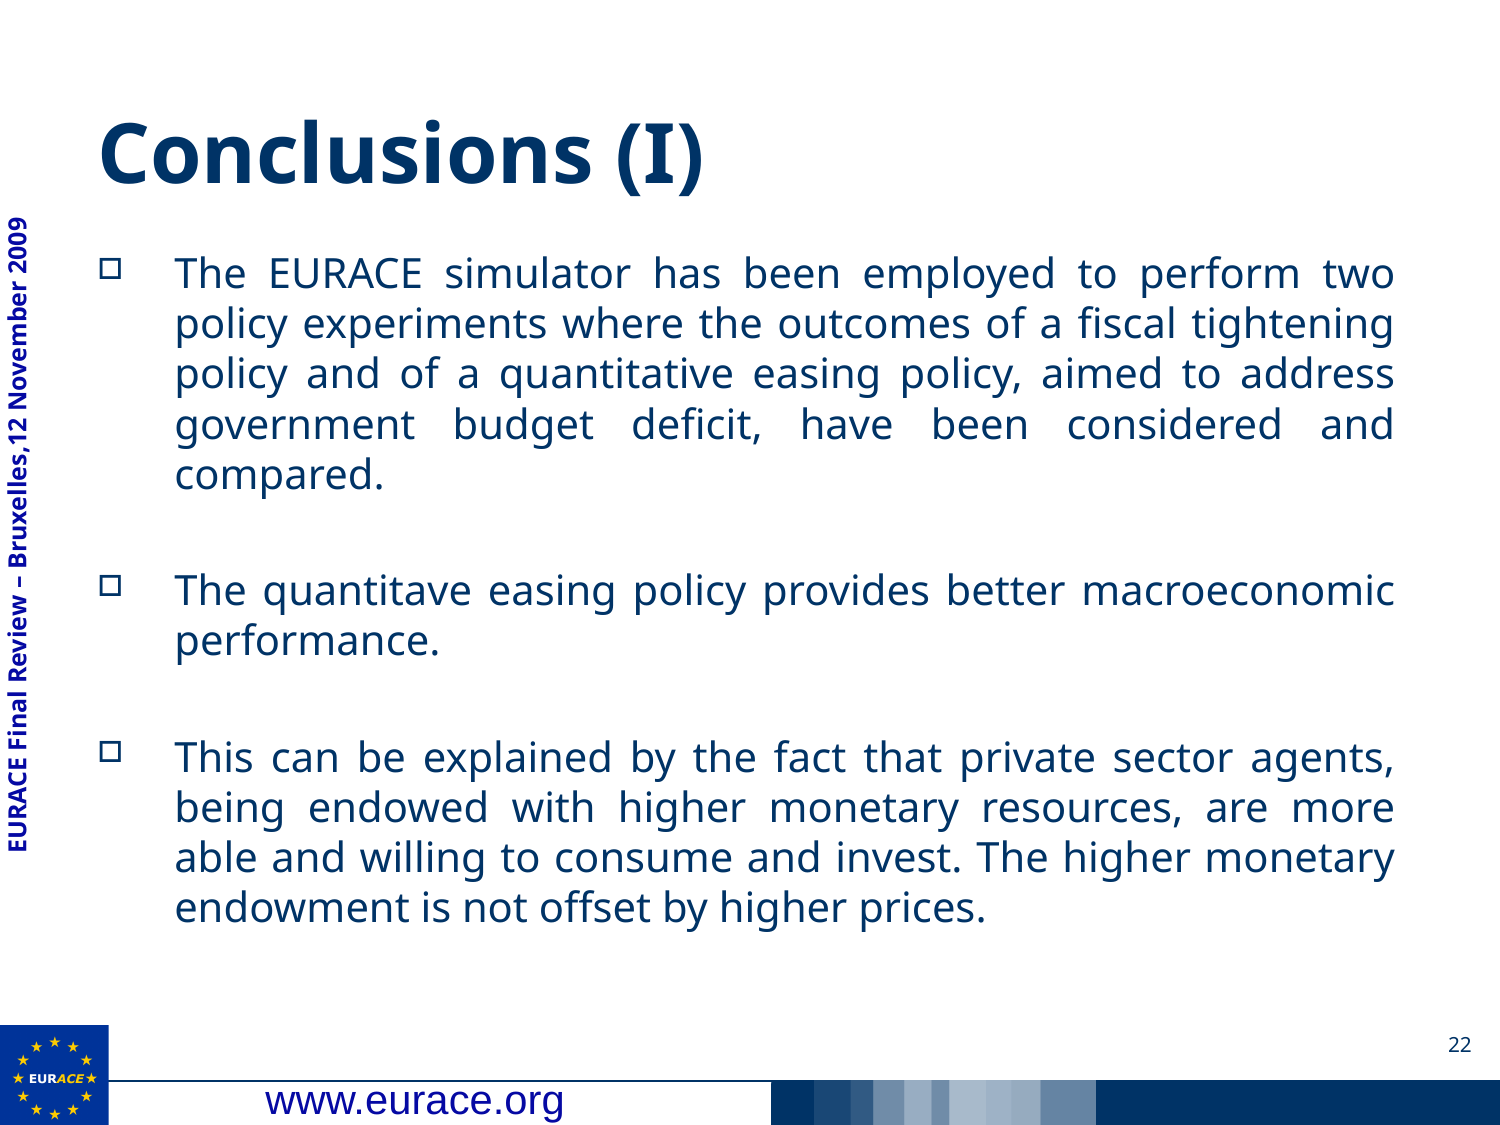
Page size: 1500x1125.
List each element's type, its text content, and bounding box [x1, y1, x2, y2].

picture [0, 1025, 1500, 1125]
list The EURACE simulator has been employed to perform two policy experiments where the outcomes of a fiscal tightening policy and of a quantitative easing policy, aimed to address government budget deficit, have been considered and compared. The quantitave easing policy provides better macroeconomic performance. This can be explained by the fact that private sector agents, being endowed with higher monetary resources, are more able and willing to consume and invest. The higher monetary endowment is not offset by higher prices. [81, 239, 1411, 988]
slide_number 22 [1161, 1024, 1487, 1103]
title Conclusions (I) [81, 8, 1411, 209]
